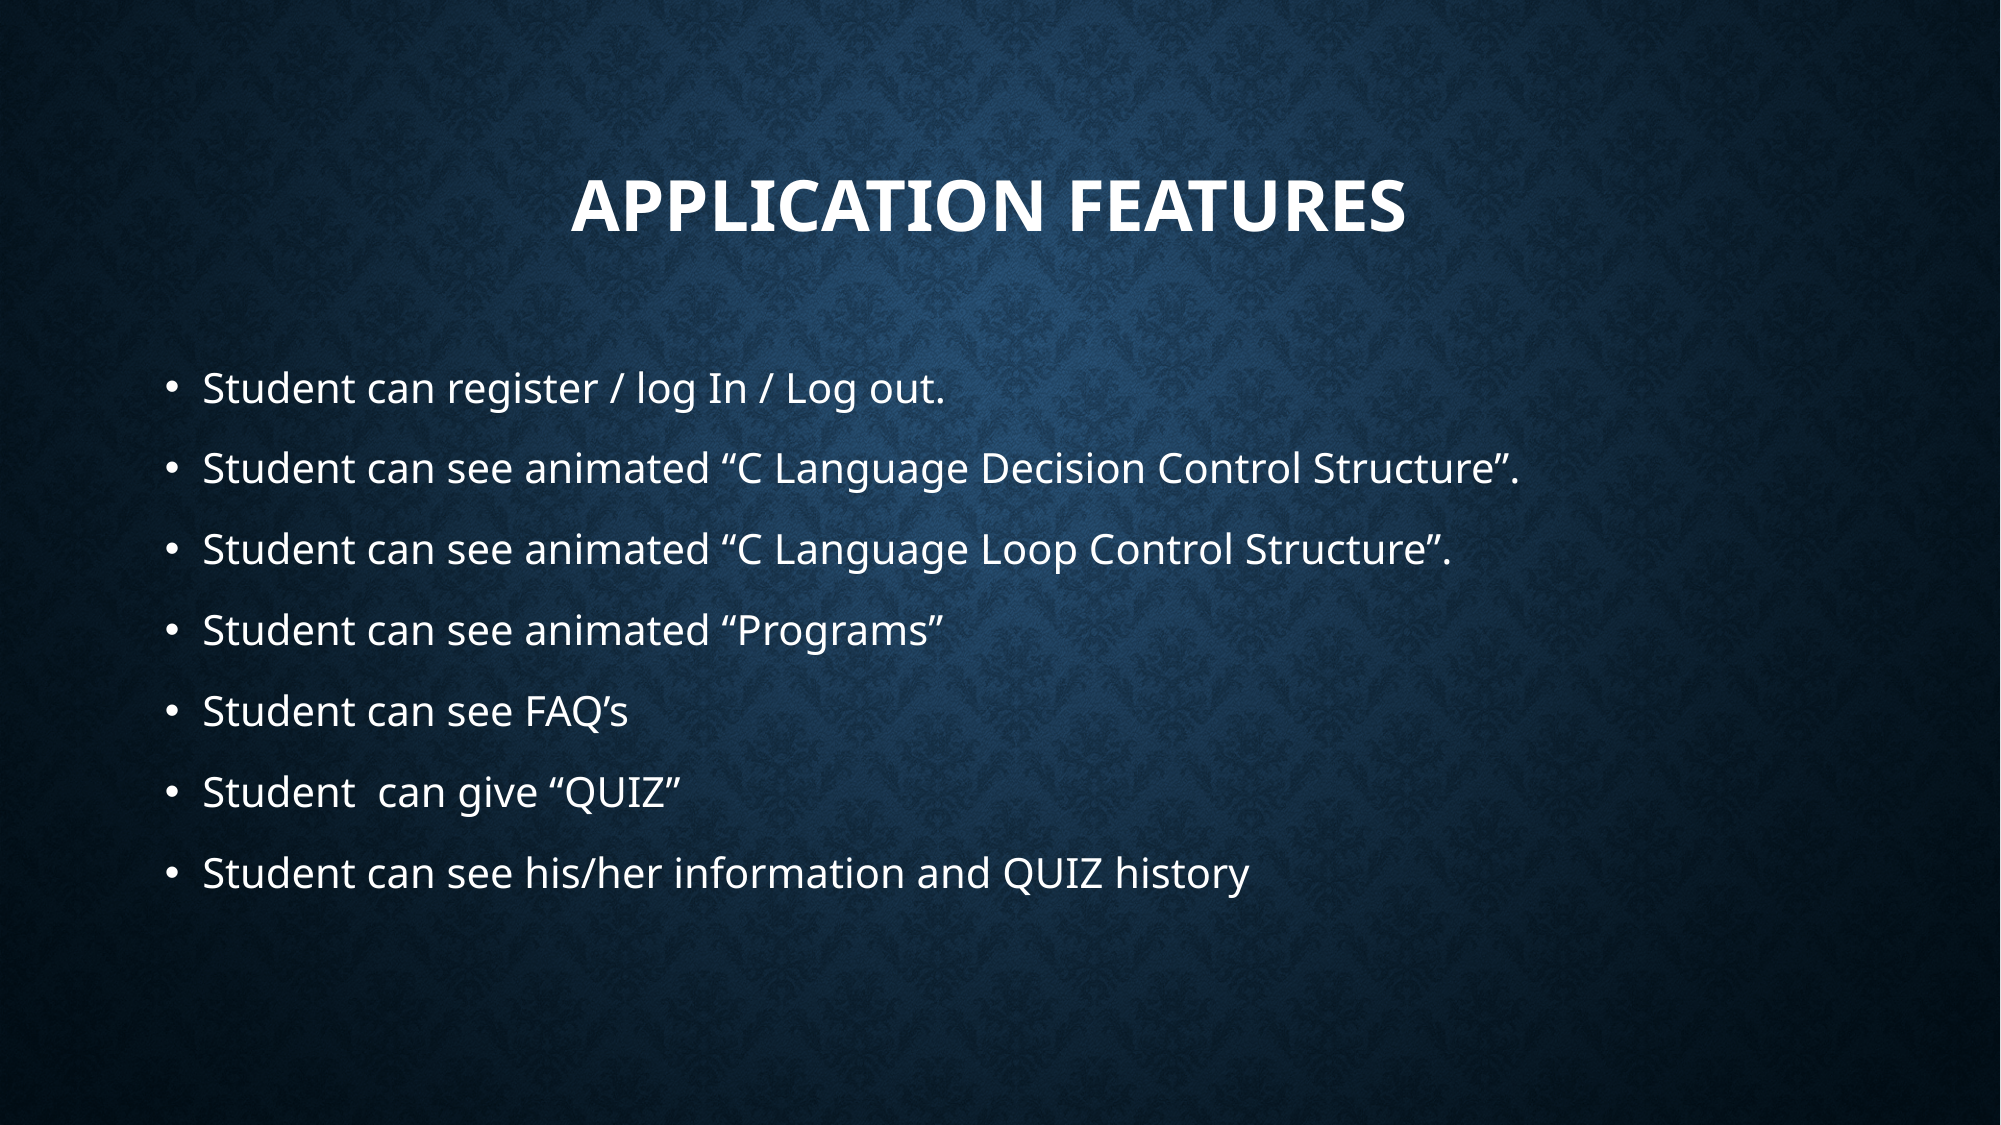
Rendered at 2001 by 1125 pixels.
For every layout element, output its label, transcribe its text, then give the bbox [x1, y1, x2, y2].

title Application features [149, 99, 1849, 318]
list Student can register / log In / Log out. Student can see animated “C Language Decision Control Structure”. Student can see animated “C Language Loop Control Structure”. Student can see animated “Programs” Student can see FAQ’s Student can give “QUIZ” Student can see his/her information and QUIZ history [149, 343, 1849, 950]
